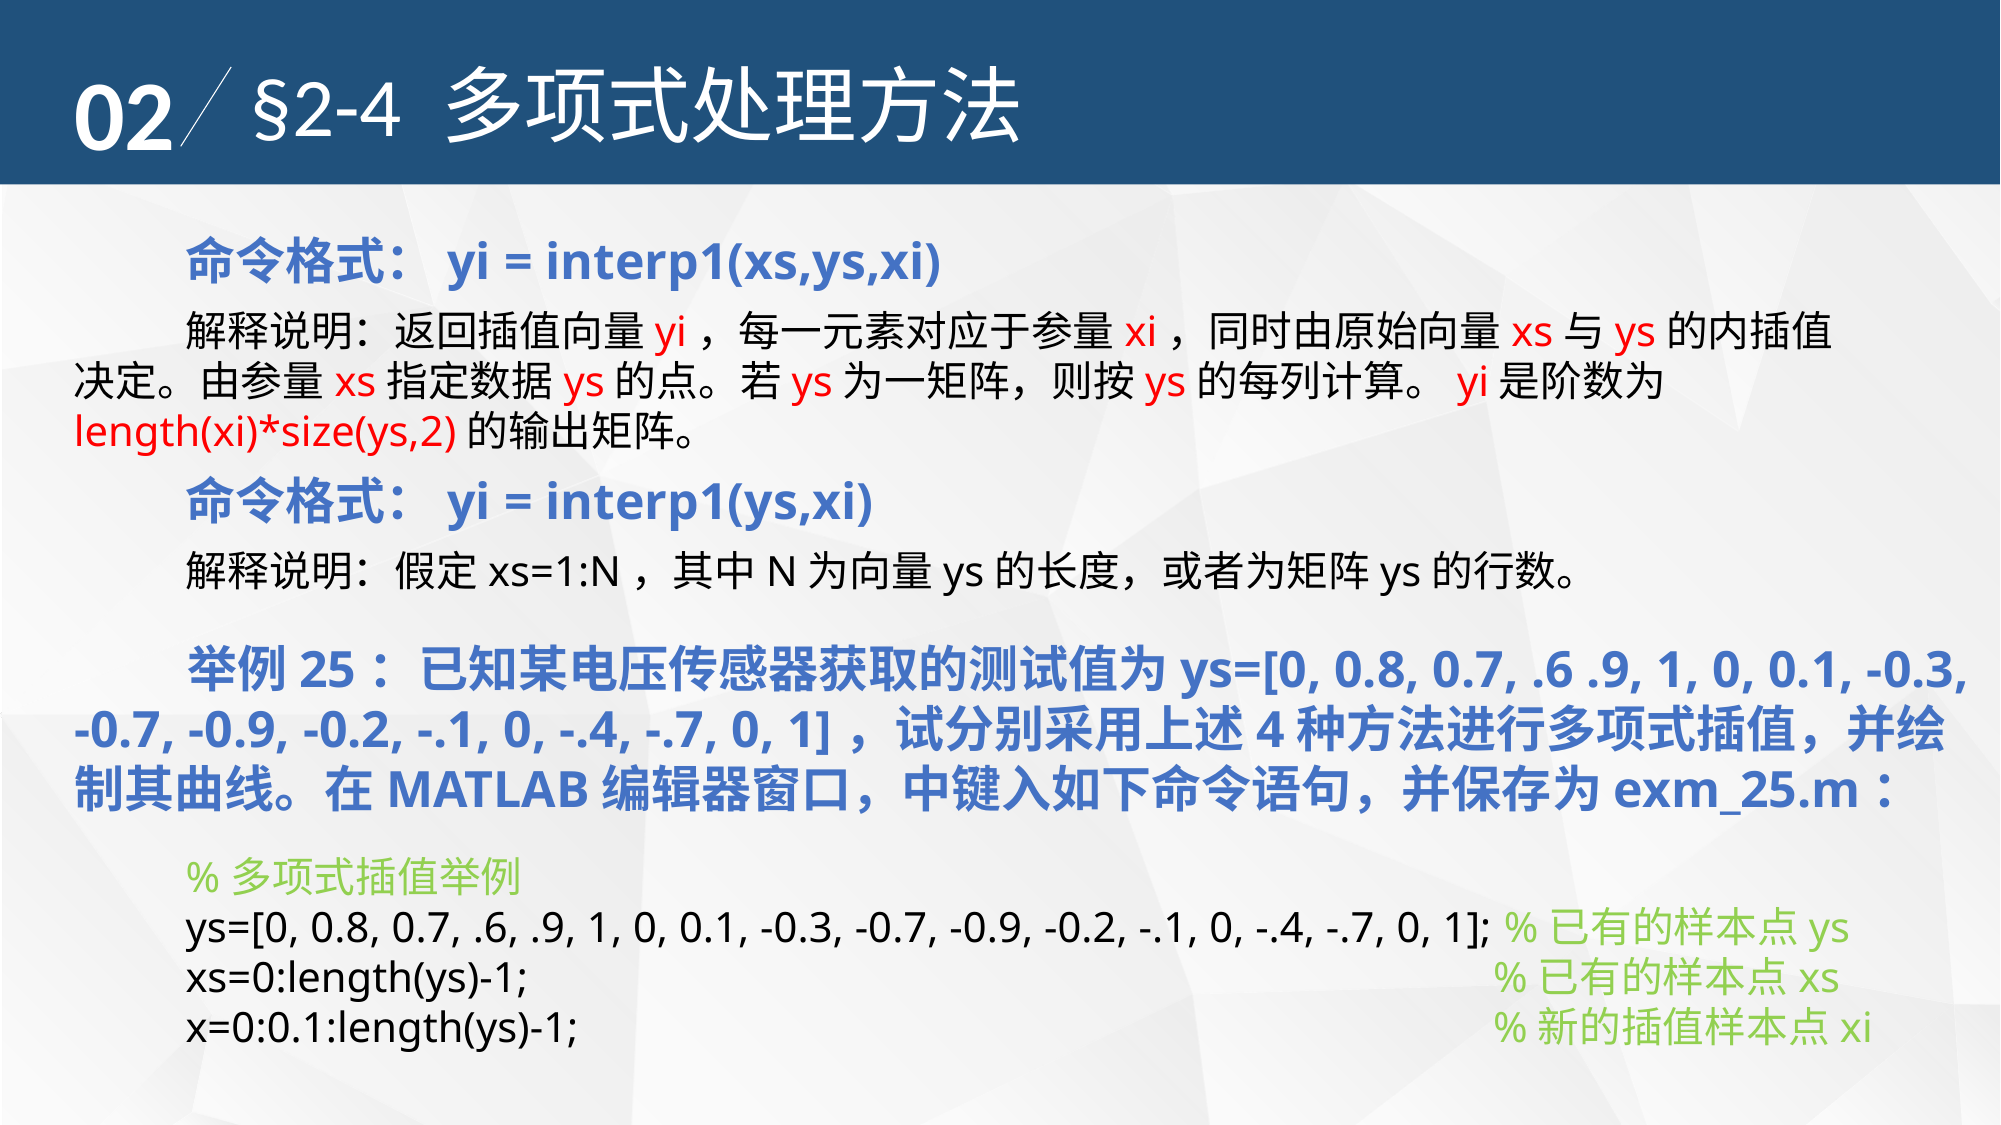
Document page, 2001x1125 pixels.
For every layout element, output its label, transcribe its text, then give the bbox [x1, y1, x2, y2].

text_box 命令格式：yi = interp1(ys,xi) [170, 462, 1061, 537]
picture [0, 0, 2001, 1125]
text_box 命令格式：yi = interp1(xs,ys,xi) [170, 222, 1061, 297]
text_box 解释说明：返回插值向量yi，每一元素对应于参量xi，同时由原始向量xs与ys的内插值决定。由参量xs指定数据ys的点。若ys为一矩阵，则按ys的每列计算。yi是阶数为length(xi)*size(ys,2)的输出矩阵。 [59, 297, 1863, 463]
text_box 举例25：已知某电压传感器获取的测试值为ys=[0, 0.8, 0.7, .6 .9, 1, 0, 0.1, -0.3, -0.7, -0.9, -0.2, -.1, 0, -.4, -.7, 0, 1]，试分别采用上述4种方法进行多项式插值，并绘制其曲线。在MATLAB编辑器窗口，中键入如下命令语句，并保存为exm_25.m： [59, 630, 1985, 826]
text_box %多项式插值举例 ys=[0, 0.8, 0.7, .6, .9, 1, 0, 0.1, -0.3, -0.7, -0.9, -0.2, -.1, 0, -.4, -.7, 0, 1]; %已有的样本点ys xs=0:length(ys)-1; %已有的样本点xs x=0:0.1:length(ys)-1; %新的插值样本点xi [170, 843, 1975, 1059]
list 02 [59, 57, 201, 223]
list §2-4 多项式处理方法 [235, 57, 1126, 139]
text_box 解释说明：假定xs=1:N，其中N为向量ys的长度，或者为矩阵ys的行数。 [59, 537, 1863, 603]
